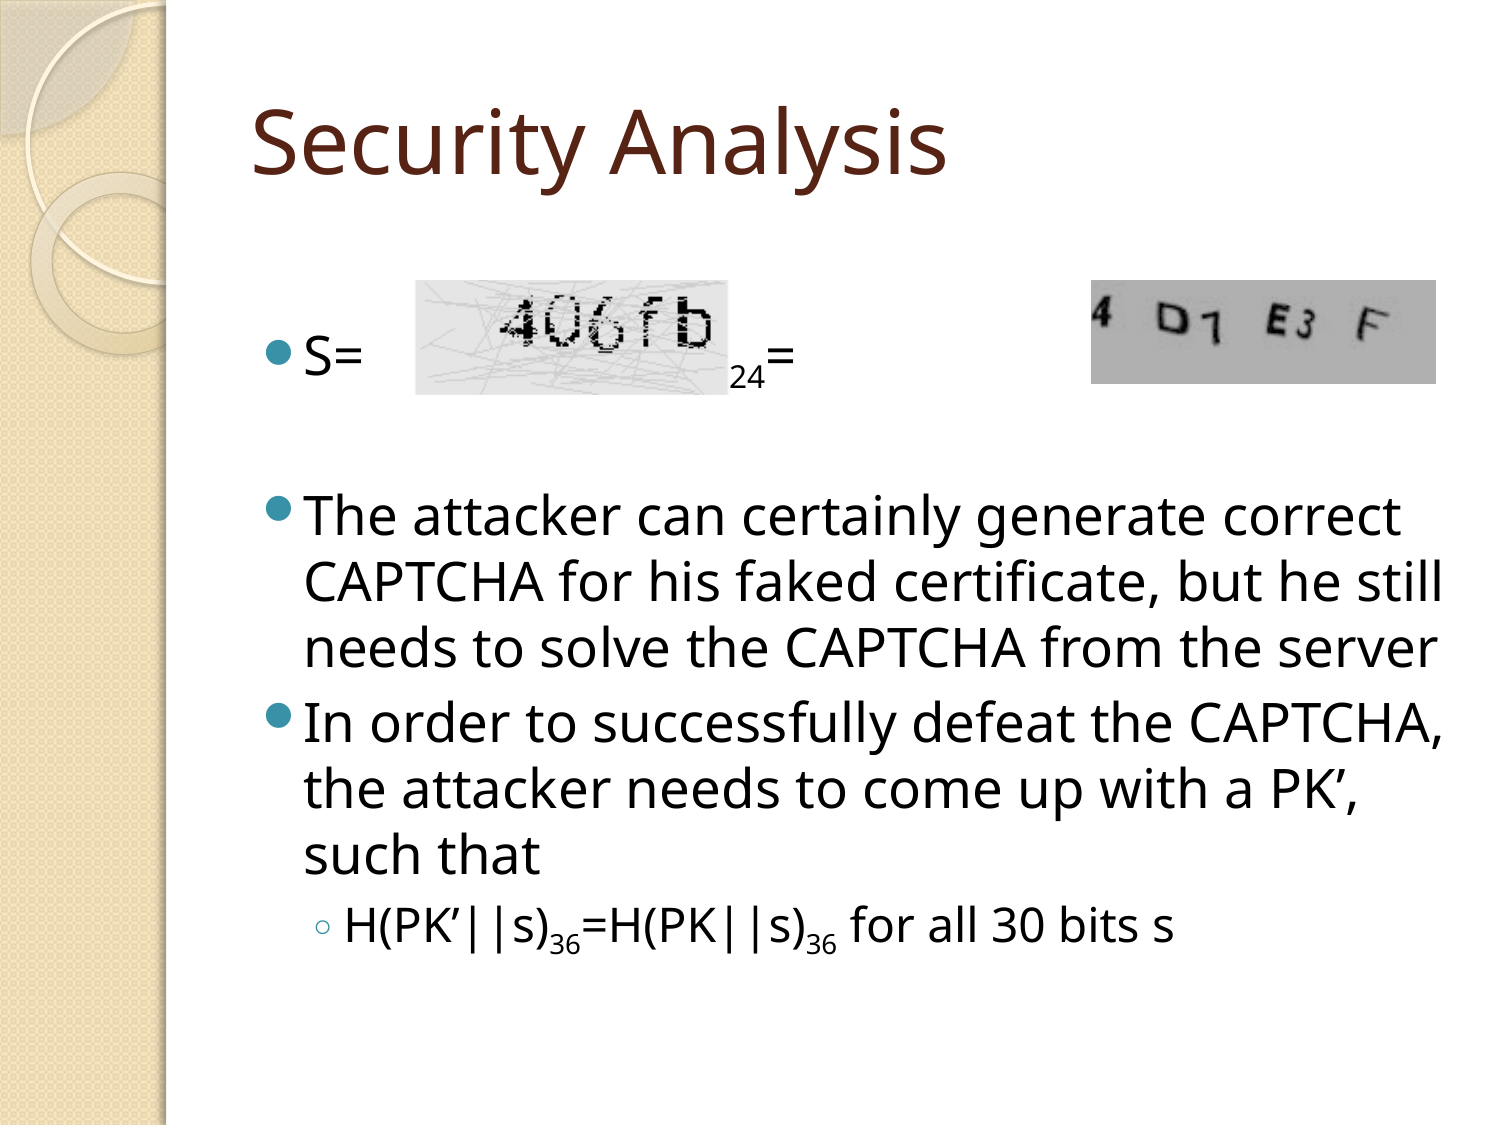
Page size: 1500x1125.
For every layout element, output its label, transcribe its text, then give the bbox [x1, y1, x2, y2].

picture [414, 280, 730, 396]
list S= , H(PK||S)24= The attacker can certainly generate correct CAPTCHA for his faked certificate, but he still needs to solve the CAPTCHA from the server In order to successfully defeat the CAPTCHA, the attacker needs to come up with a PK’, such that H(PK’||s)36=H(PK||s)36 for all 30 bits s [235, 237, 1466, 1025]
picture [1091, 280, 1436, 384]
title Security Analysis [235, 45, 1466, 233]
